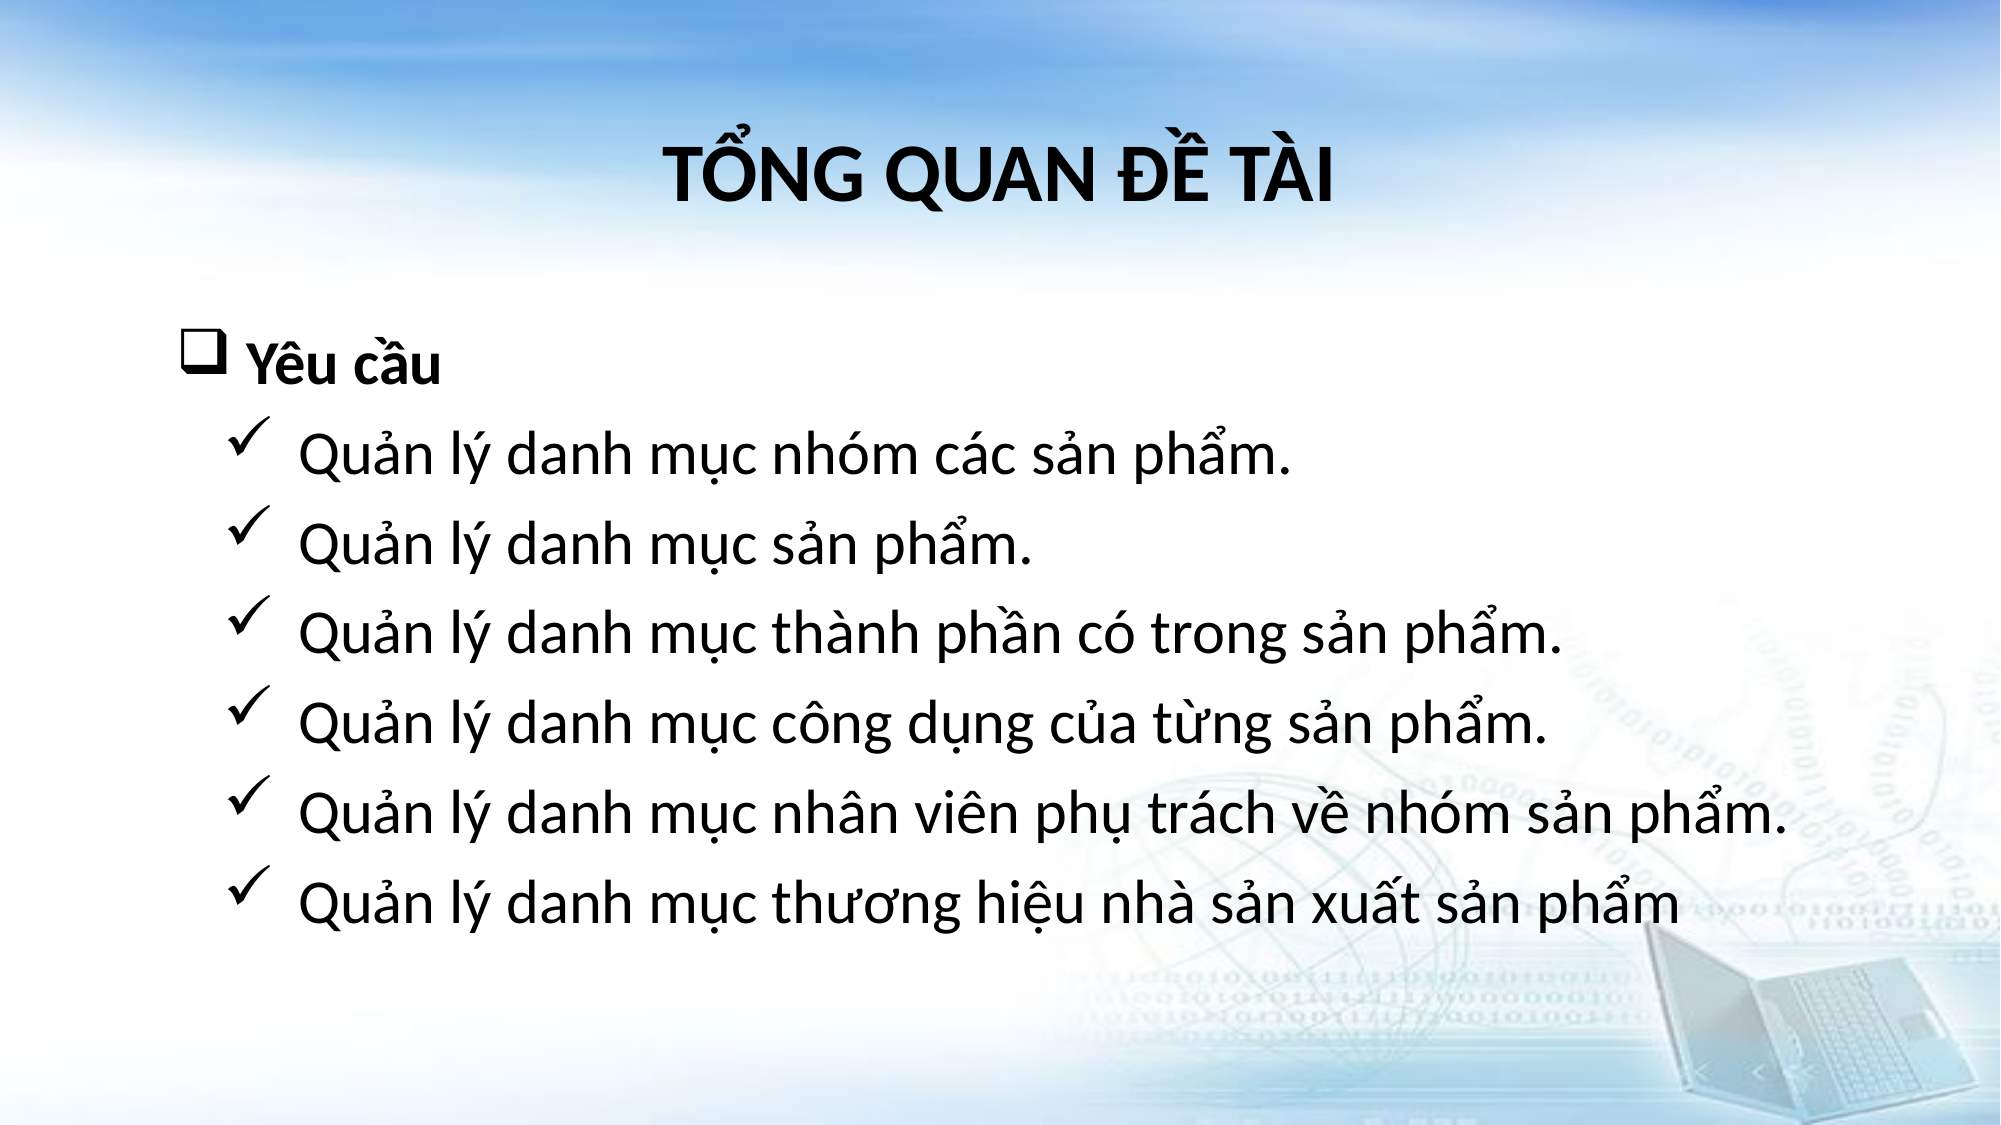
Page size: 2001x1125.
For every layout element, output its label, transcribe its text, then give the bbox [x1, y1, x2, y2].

title TỔNG QUAN ĐỀ TÀI [137, 59, 1863, 278]
list Yêu cầu Quản lý danh mục nhóm các sản phẩm. Quản lý danh mục sản phẩm. Quản lý danh mục thành phần có trong sản phẩm. Quản lý danh mục công dụng của từng sản phẩm. Quản lý danh mục nhân viên phụ trách về nhóm sản phẩm. Quản lý danh mục thương hiệu nhà sản xuất sản phẩm [161, 299, 1973, 1014]
picture [0, 0, 2001, 1125]
